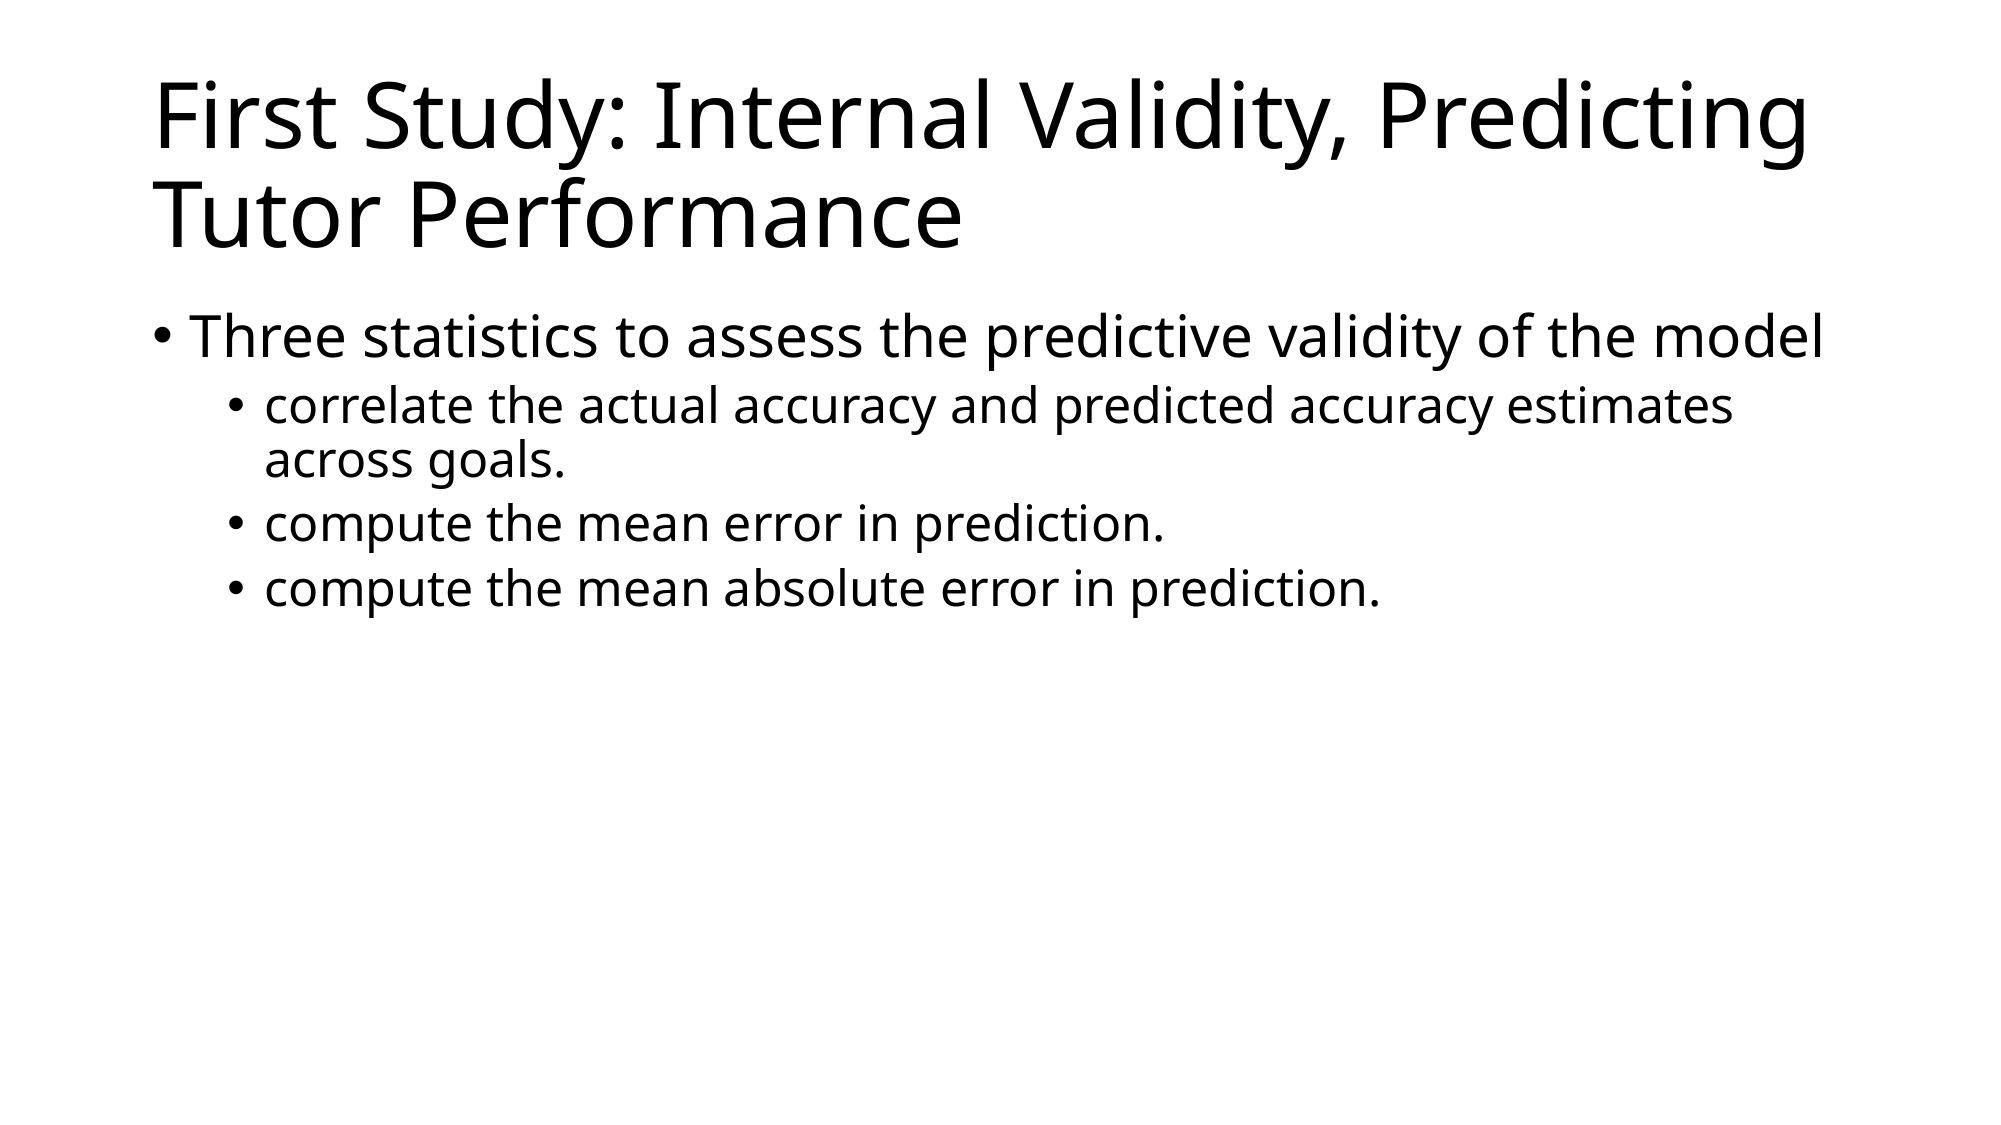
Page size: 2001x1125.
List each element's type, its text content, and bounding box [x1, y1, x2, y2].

list Three statistics to assess the predictive validity of the model correlate the actual accuracy and predicted accuracy estimates across goals. compute the mean error in prediction. compute the mean absolute error in prediction. [137, 299, 1863, 1014]
title First Study: Internal Validity, Predicting Tutor Performance [137, 59, 1863, 278]
